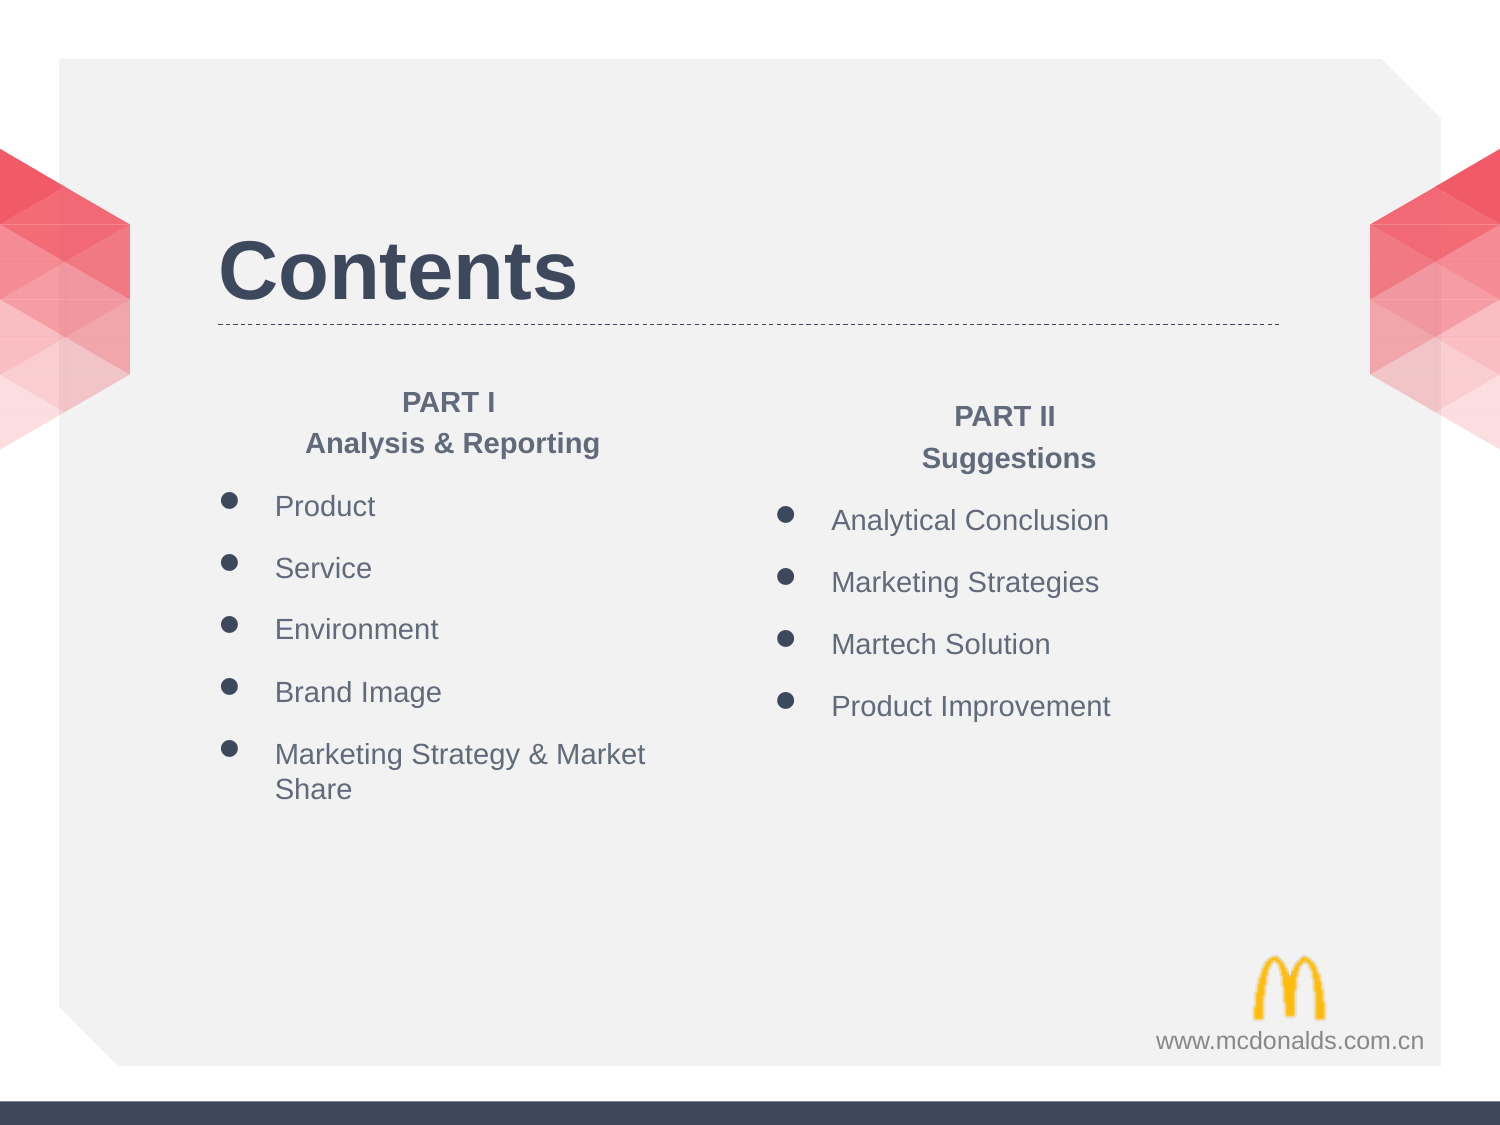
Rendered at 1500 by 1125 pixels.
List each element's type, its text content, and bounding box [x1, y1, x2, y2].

title Contents [218, 218, 1282, 316]
text_box PART II Suggestions Analytical Conclusion Marketing Strategies Martech Solution Product Improvement [774, 417, 1244, 918]
picture [1229, 947, 1352, 1031]
list PART I Analysis & Reporting Product Service Environment Brand Image Marketing Strategy & Market Share [218, 403, 688, 912]
